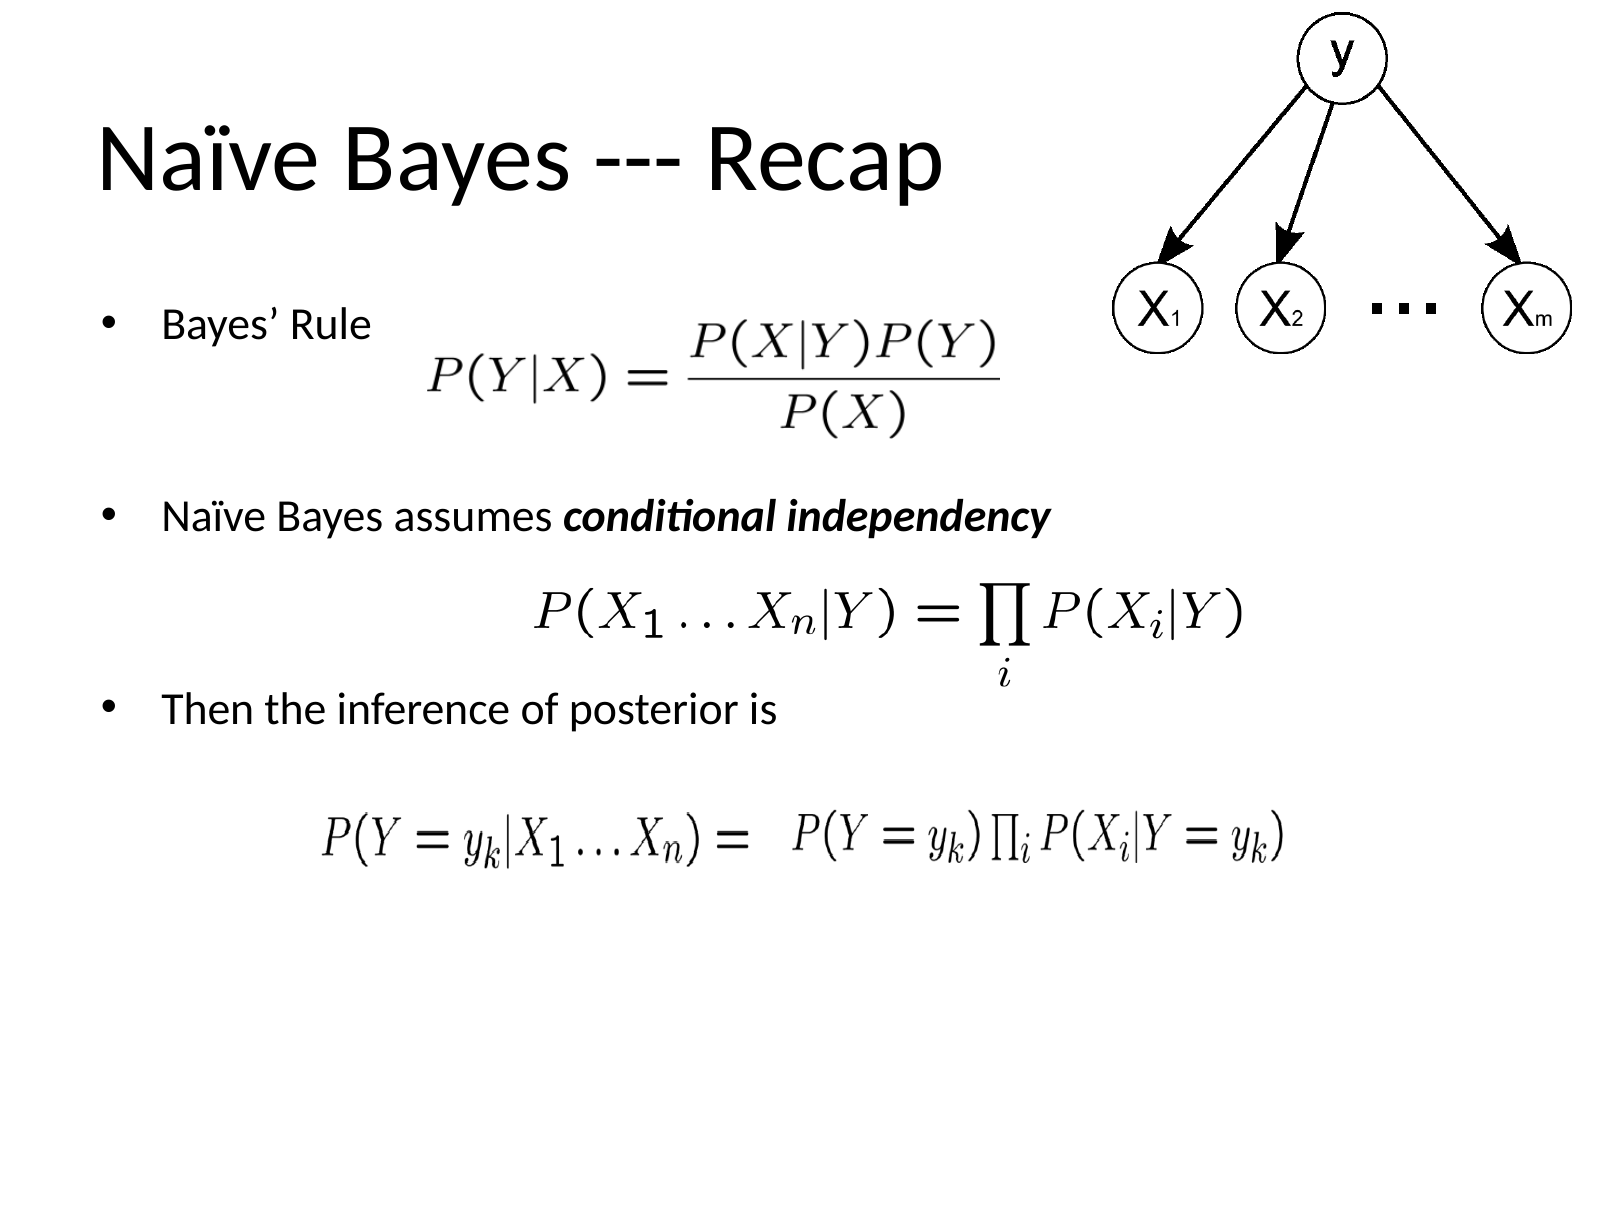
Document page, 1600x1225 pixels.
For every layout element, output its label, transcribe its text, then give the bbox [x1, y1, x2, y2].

picture [1112, 12, 1572, 354]
picture [424, 318, 1000, 440]
picture [532, 581, 1243, 688]
list Bayes’ Rule Naïve Bayes assumes conditional independency Then the inference of posterior is [84, 285, 1525, 1171]
title Naïve Bayes --- Recap [79, 48, 1107, 254]
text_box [320, 774, 1313, 881]
